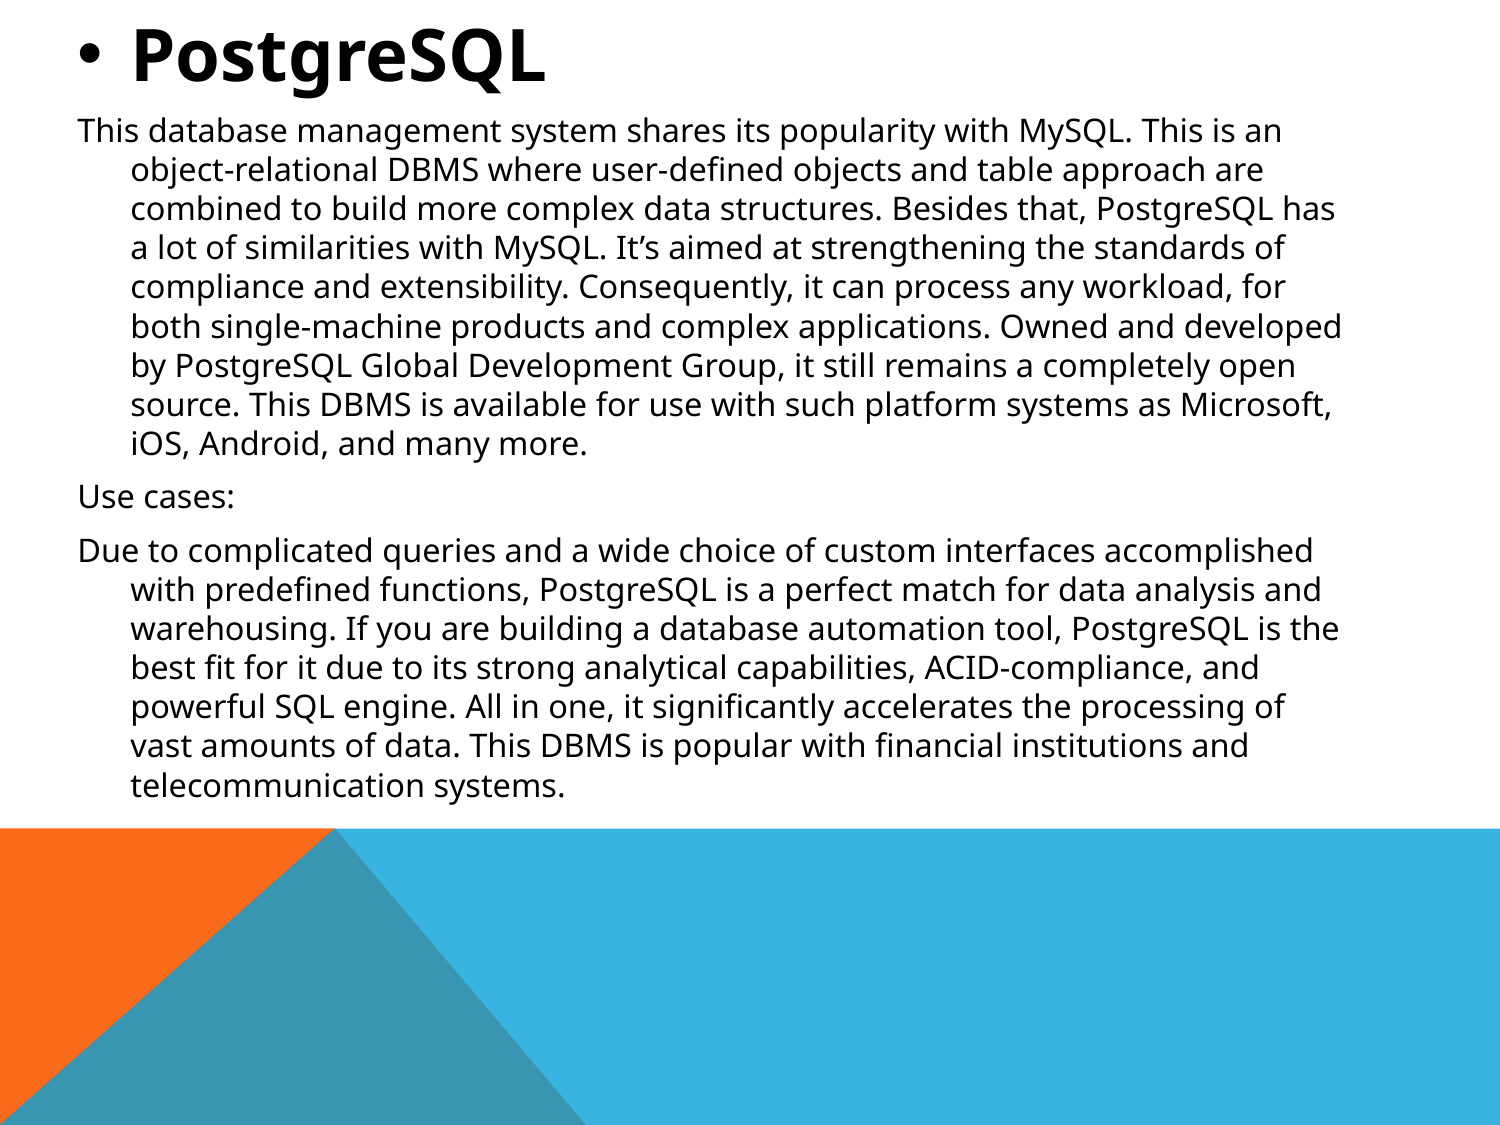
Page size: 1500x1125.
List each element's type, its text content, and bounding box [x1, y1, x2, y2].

list PostgreSQL This database management system shares its popularity with MySQL. This is an object-relational DBMS where user-defined objects and table approach are combined to build more complex data structures. Besides that, PostgreSQL has a lot of similarities with MySQL. It’s aimed at strengthening the standards of compliance and extensibility. Consequently, it can process any workload, for both single-machine products and complex applications. Owned and developed by PostgreSQL Global Development Group, it still remains a completely open source. This DBMS is available for use with such platform systems as Microsoft, iOS, Android, and many more. Use cases: Due to complicated queries and a wide choice of custom interfaces accomplished with predefined functions, PostgreSQL is a perfect match for data analysis and warehousing. If you are building a database automation tool, PostgreSQL is the best fit for it due to its strong analytical capabilities, ACID-compliance, and powerful SQL engine. All in one, it significantly accelerates the processing of vast amounts of data. This DBMS is popular with financial institutions and telecommunication systems. [62, 1, 1372, 813]
